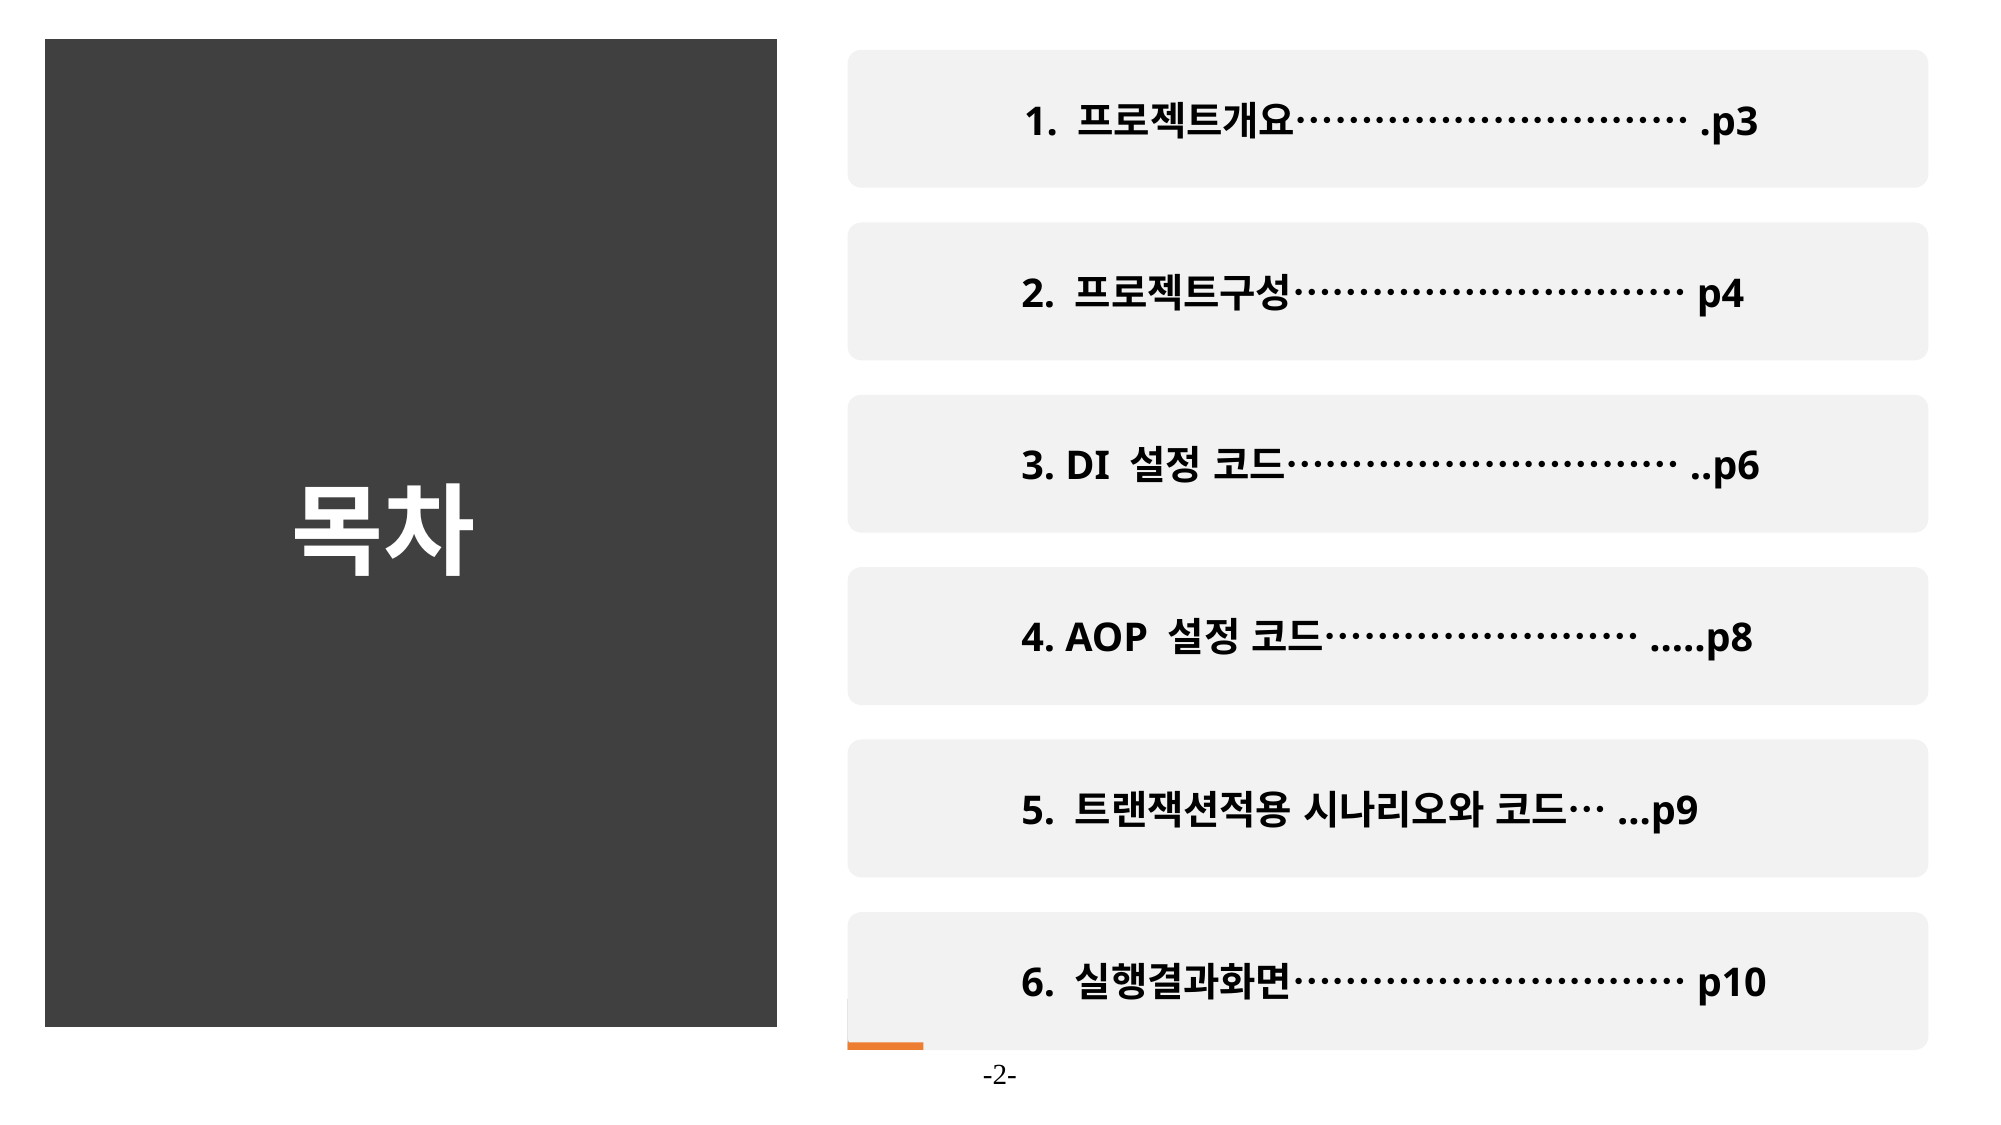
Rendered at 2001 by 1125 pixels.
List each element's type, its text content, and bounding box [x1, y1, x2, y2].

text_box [847, 49, 1929, 1050]
title 목차 [276, 104, 722, 967]
footer -2- [662, 1042, 1338, 1103]
text_box [54, 49, 768, 1018]
